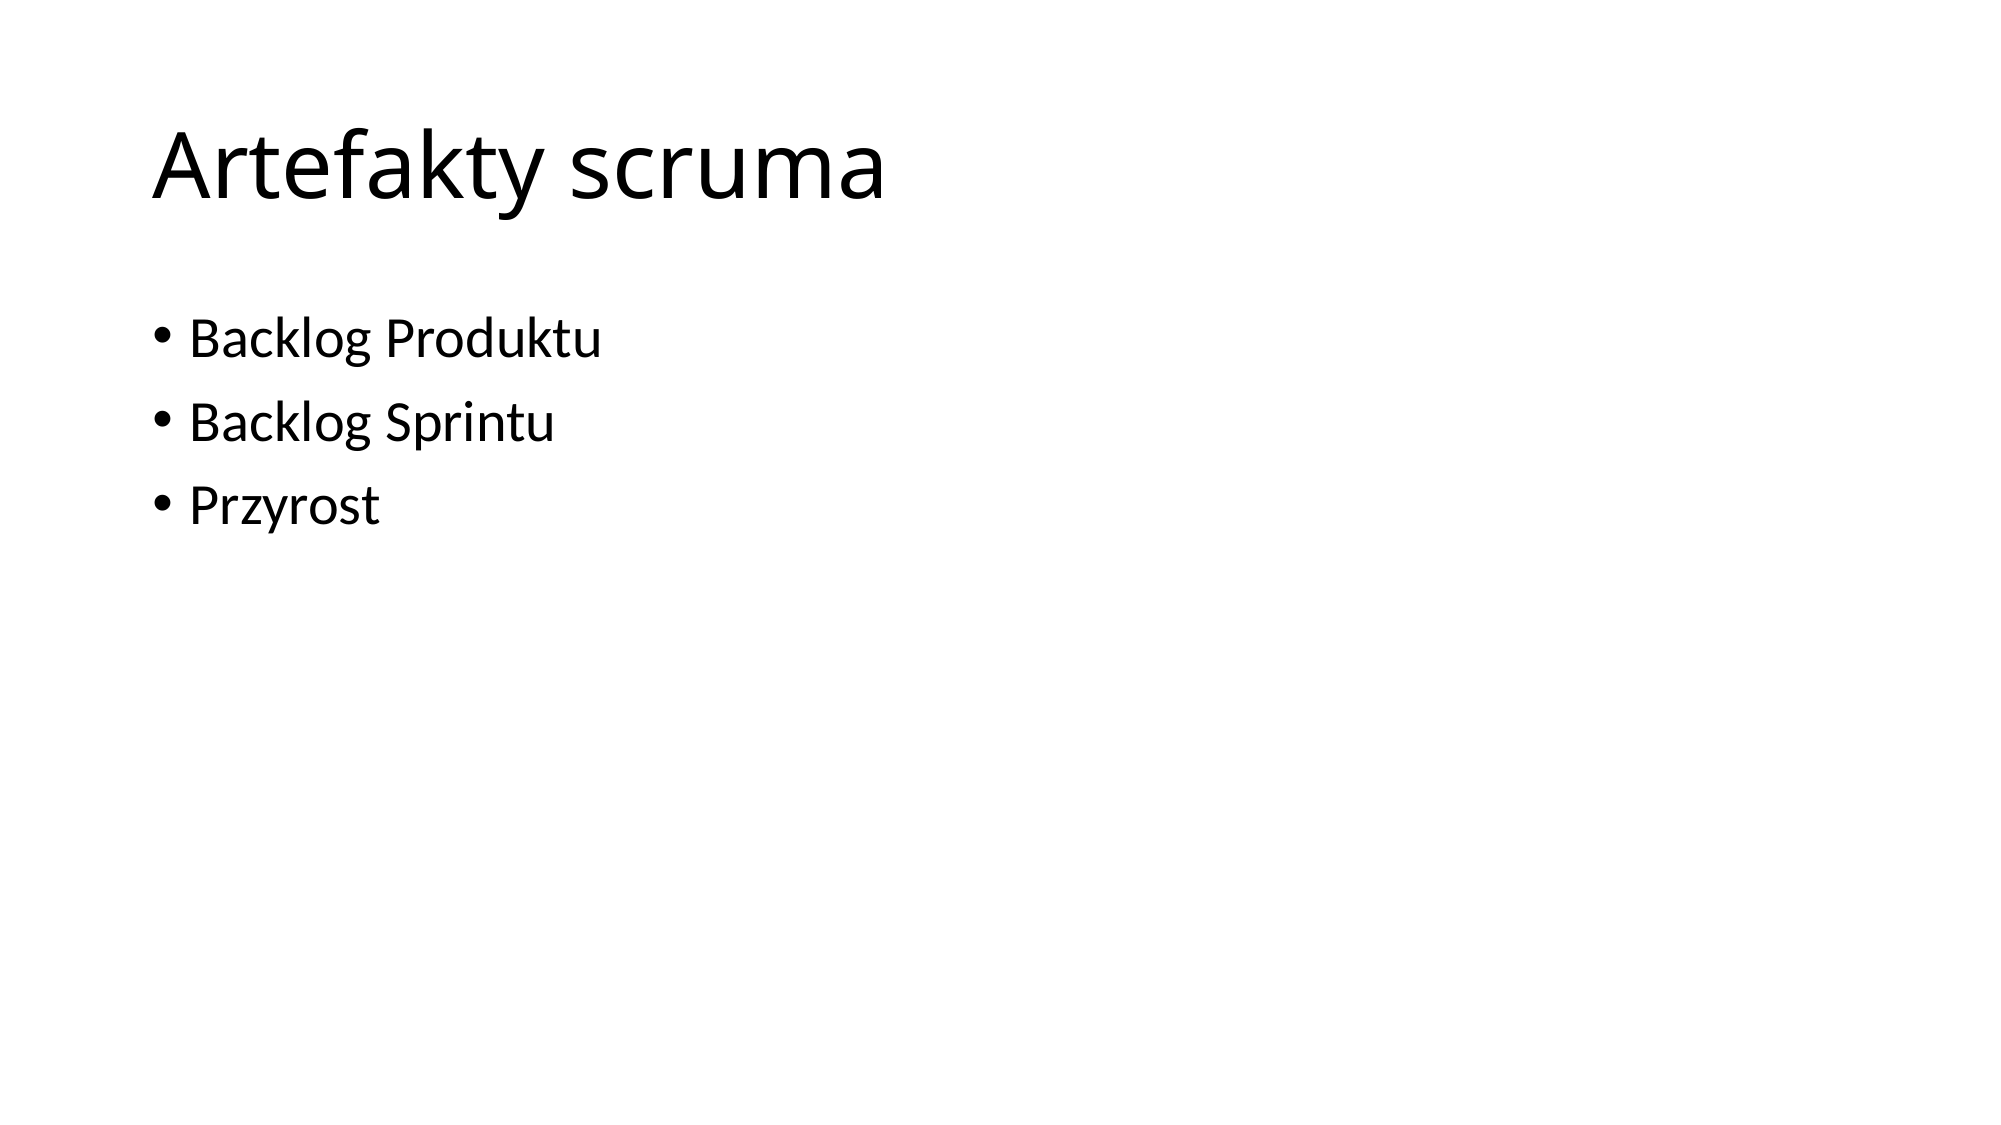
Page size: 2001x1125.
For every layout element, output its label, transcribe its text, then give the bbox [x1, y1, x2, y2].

list Backlog Produktu Backlog Sprintu Przyrost [137, 299, 1863, 1014]
title Artefakty scruma [137, 59, 1863, 278]
